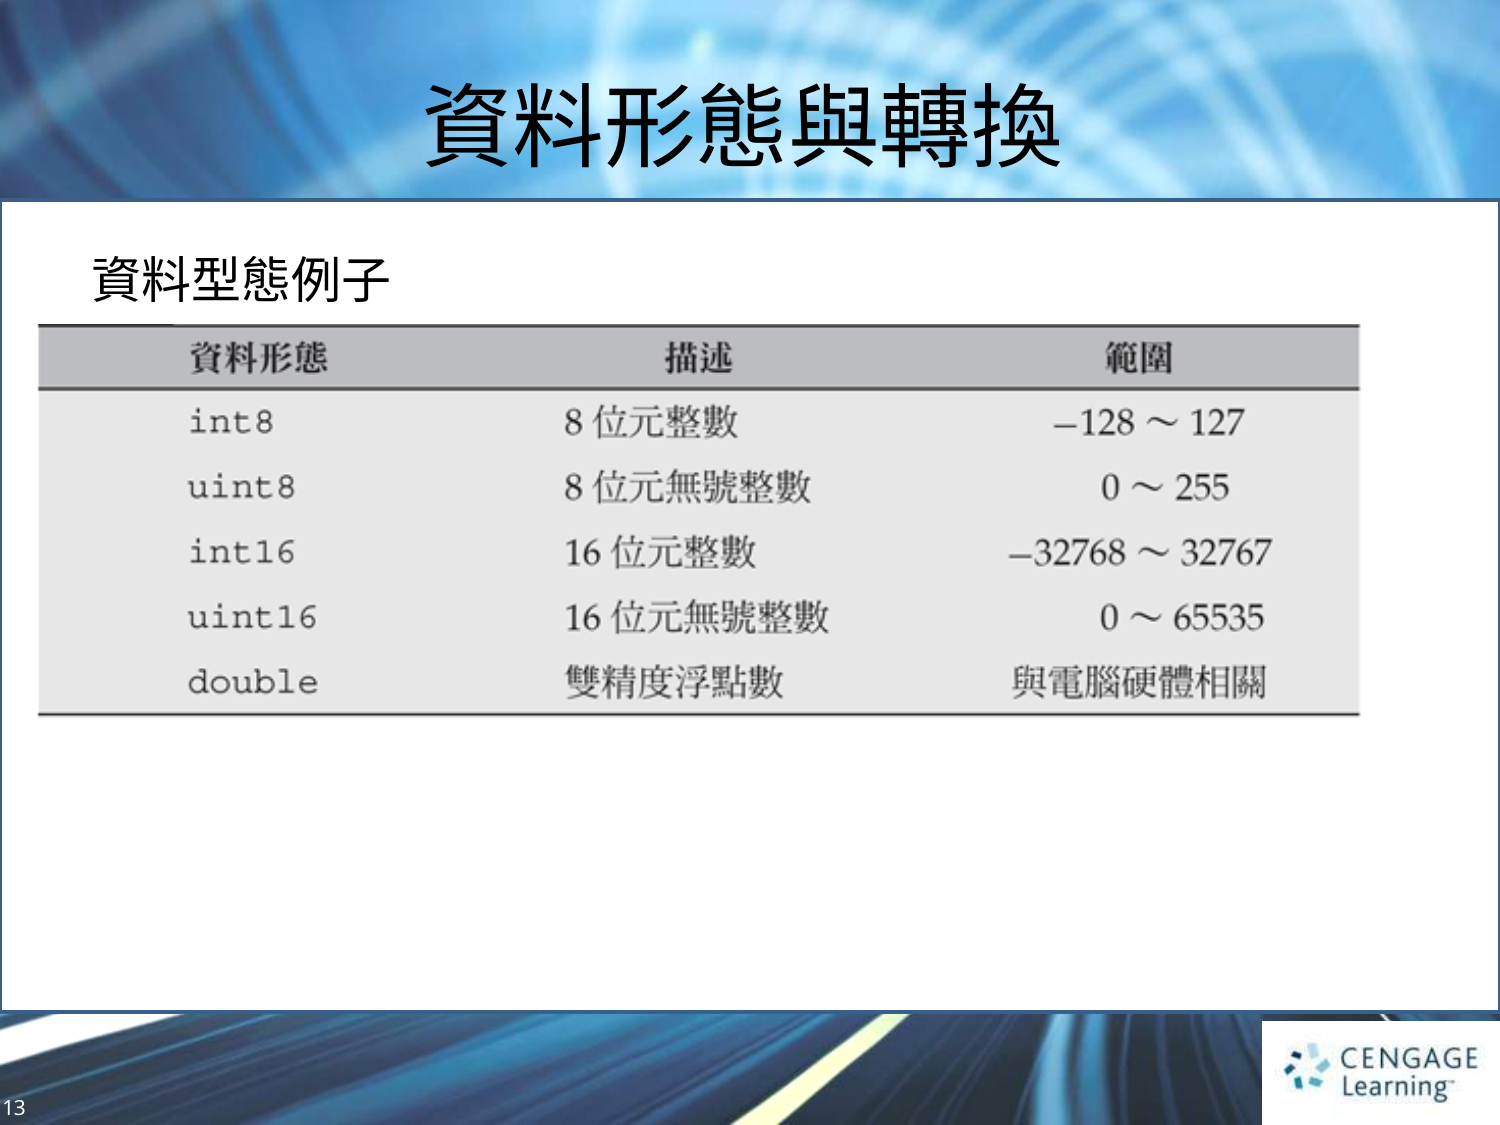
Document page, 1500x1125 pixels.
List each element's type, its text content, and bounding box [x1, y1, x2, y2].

title 資料形態與轉換 [67, 30, 1418, 218]
text_box 資料型態例子 [76, 241, 407, 316]
picture [37, 324, 1369, 722]
picture [1262, 1021, 1500, 1125]
